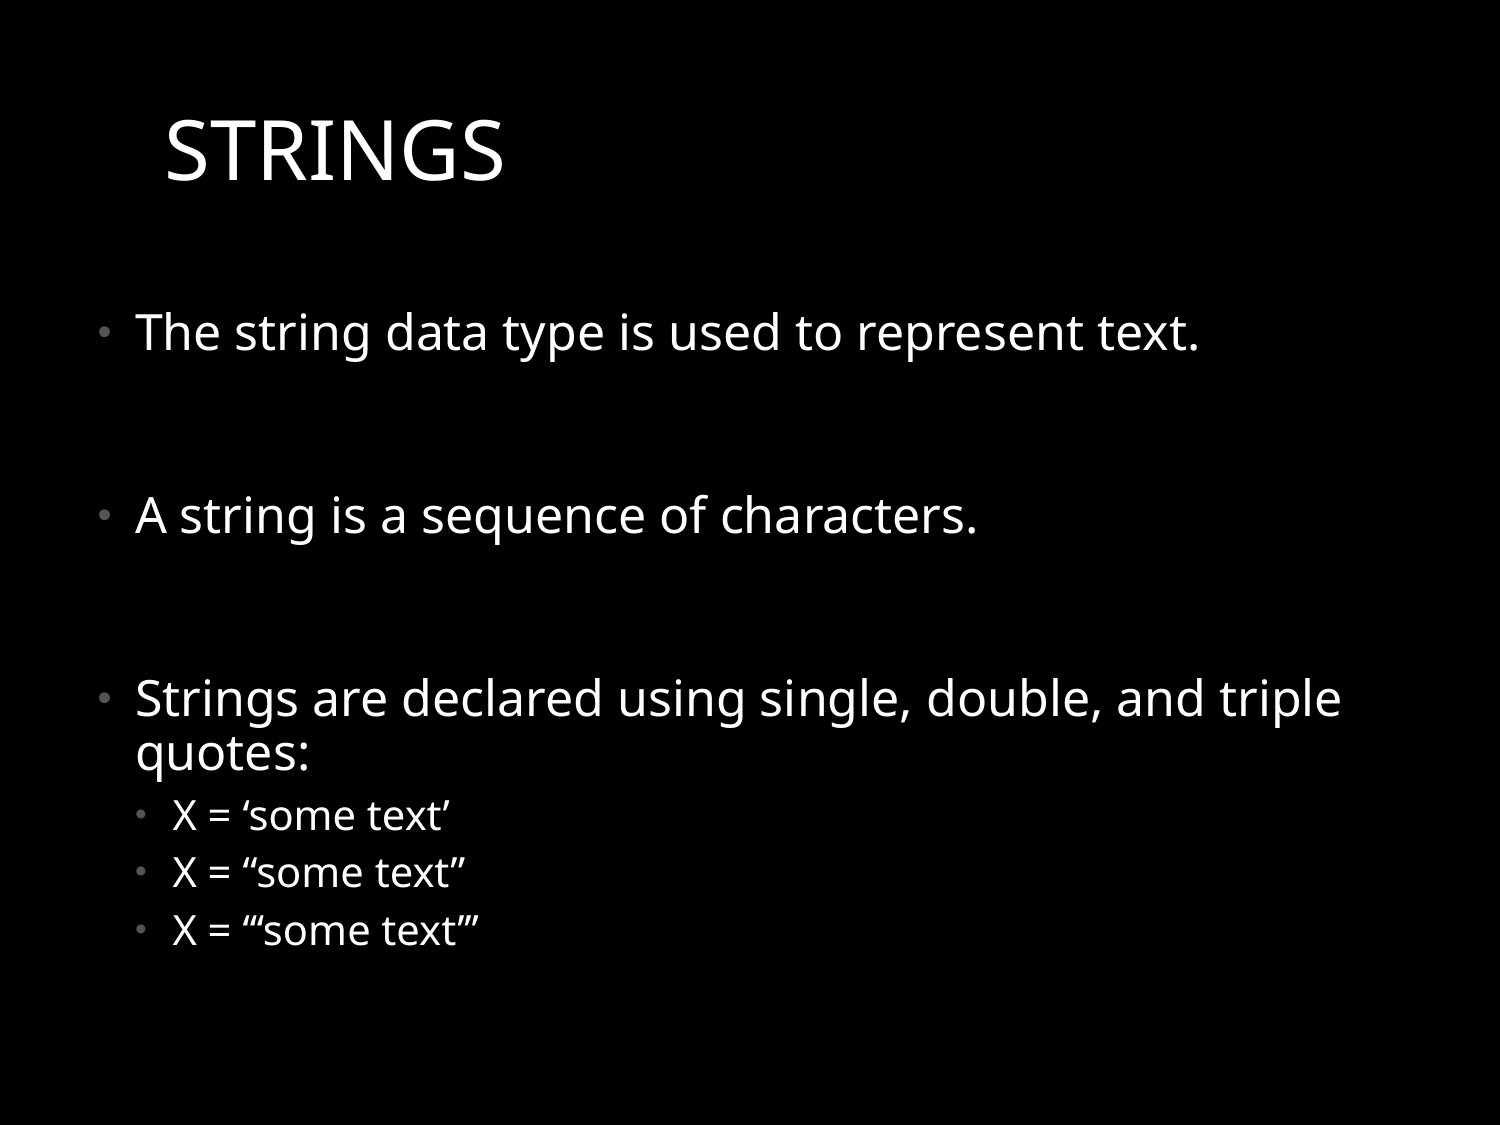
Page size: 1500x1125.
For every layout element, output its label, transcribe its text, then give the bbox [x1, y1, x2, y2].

list The string data type is used to represent text. A string is a sequence of characters. Strings are declared using single, double, and triple quotes: X = ‘some text’ X = “some text” X = ‘‘‘some text’’’ [75, 299, 1425, 1013]
title Strings [149, 45, 1351, 263]
